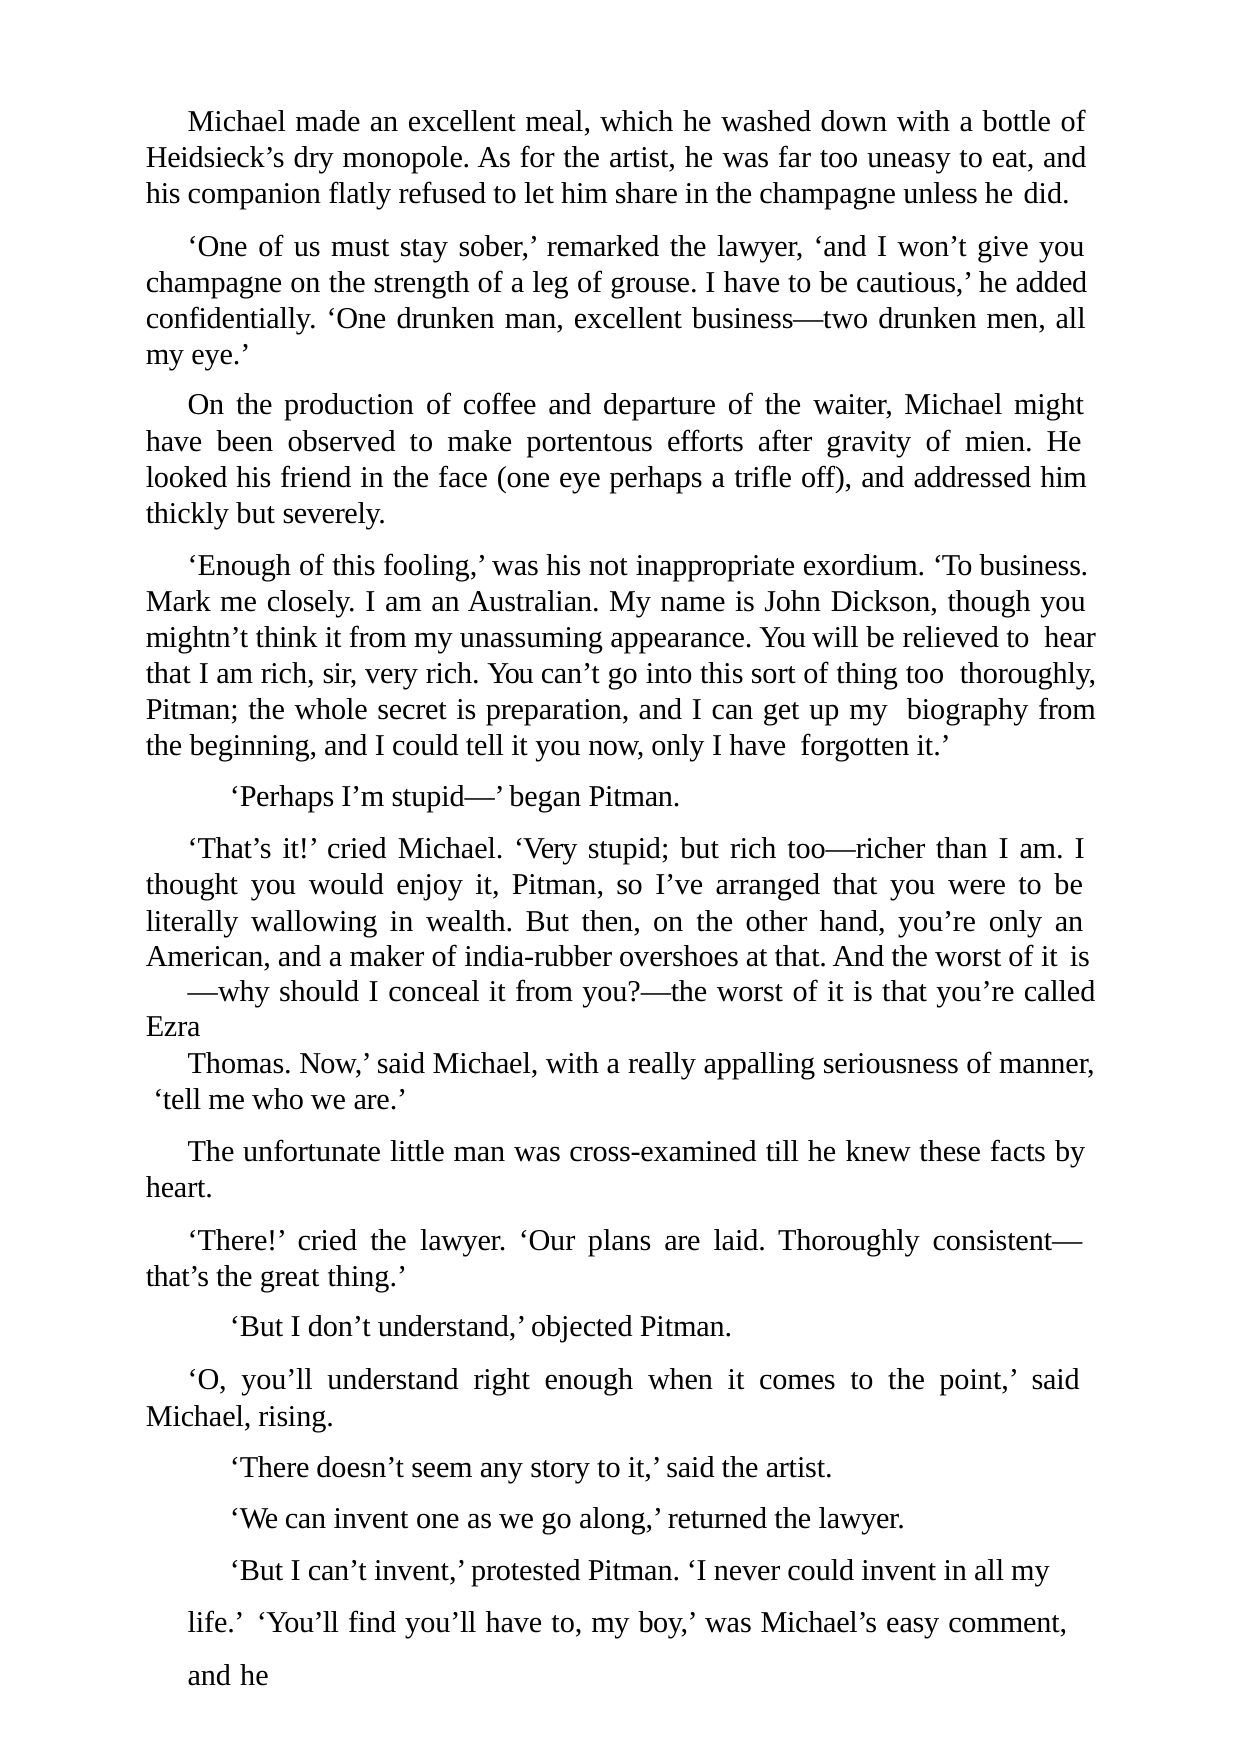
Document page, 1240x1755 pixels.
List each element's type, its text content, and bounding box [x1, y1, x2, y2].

text_box Michael made an excellent meal, which he washed down with a bottle of Heidsieck’s dry monopole. As for the artist, he was far too uneasy to eat, and his companion flatly refused to let him share in the champagne unless he did. ‘One of us must stay sober,’ remarked the lawyer, ‘and I won’t give you champagne on the strength of a leg of grouse. I have to be cautious,’ he added confidentially. ‘One drunken man, excellent business—two drunken men, all my eye.’ On the production of coffee and departure of the waiter, Michael might have been observed to make portentous efforts after gravity of mien. He looked his friend in the face (one eye perhaps a trifle off), and addressed him thickly but severely. ‘Enough of this fooling,’ was his not inappropriate exordium. ‘To business. Mark me closely. I am an Australian. My name is John Dickson, though you mightn’t think it from my unassuming appearance. You will be relieved to hear that I am rich, sir, very rich. You can’t go into this sort of thing too thoroughly, Pitman; the whole secret is preparation, and I can get up my biography from the beginning, and I could tell it you now, only I have forgotten it.’ ‘Perhaps I’m stupid—’ began Pitman. ‘That’s it!’ cried Michael. ‘Very stupid; but rich too—richer than I am. I thought you would enjoy it, Pitman, so I’ve arranged that you were to be literally wallowing in wealth. But then, on the other hand, you’re only an American, and a maker of india-rubber overshoes at that. And the worst of it is —why should I conceal it from you?—the worst of it is that you’re called Ezra Thomas. Now,’ said Michael, with a really appalling seriousness of manner, ‘tell me who we are.’ The unfortunate little man was cross-examined till he knew these facts by heart. ‘There!’ cried the lawyer. ‘Our plans are laid. Thoroughly consistent— that’s the great thing.’ ‘But I don’t understand,’ objected Pitman. ‘O, you’ll understand right enough when it comes to the point,’ said Michael, rising. ‘There doesn’t seem any story to it,’ said the artist. ‘We can invent one as we go along,’ returned the lawyer. ‘But I can’t invent,’ protested Pitman. ‘I never could invent in all my life.’ ‘You’ll find you’ll have to, my boy,’ was Michael’s easy comment, and he [143, 98, 1097, 1691]
